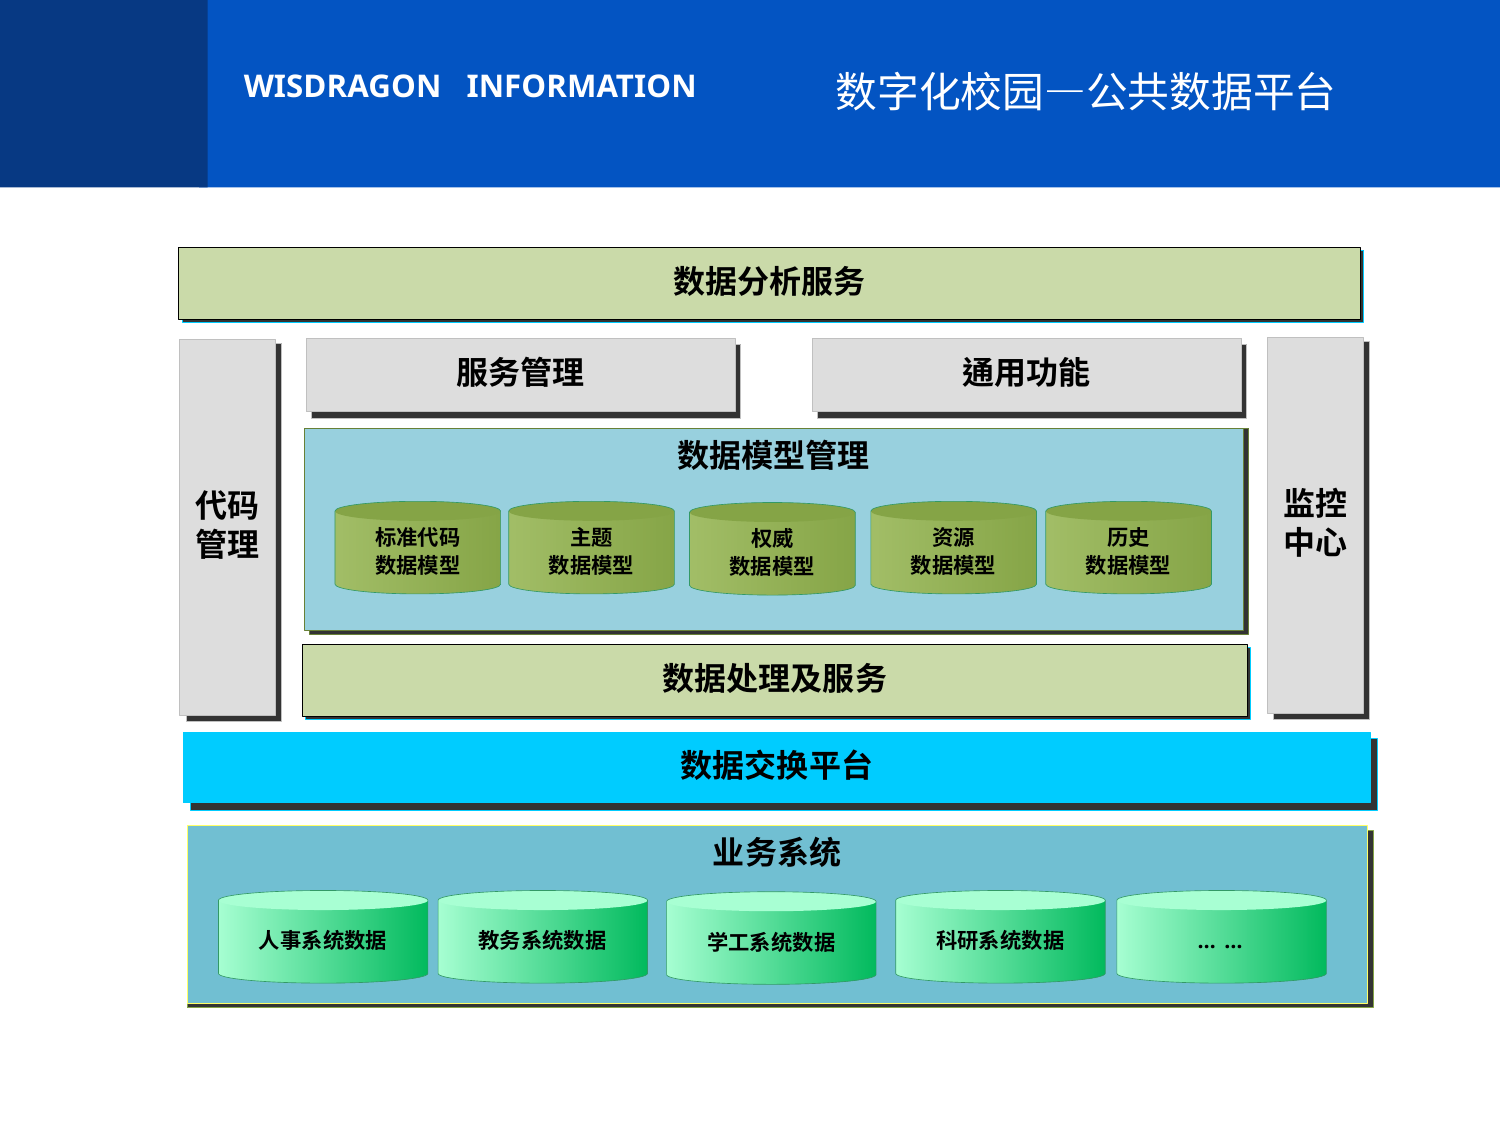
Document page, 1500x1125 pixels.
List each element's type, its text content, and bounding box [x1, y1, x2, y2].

picture [174, 243, 1381, 1012]
text_box 数字化校园—公共数据平台 [820, 57, 1414, 123]
